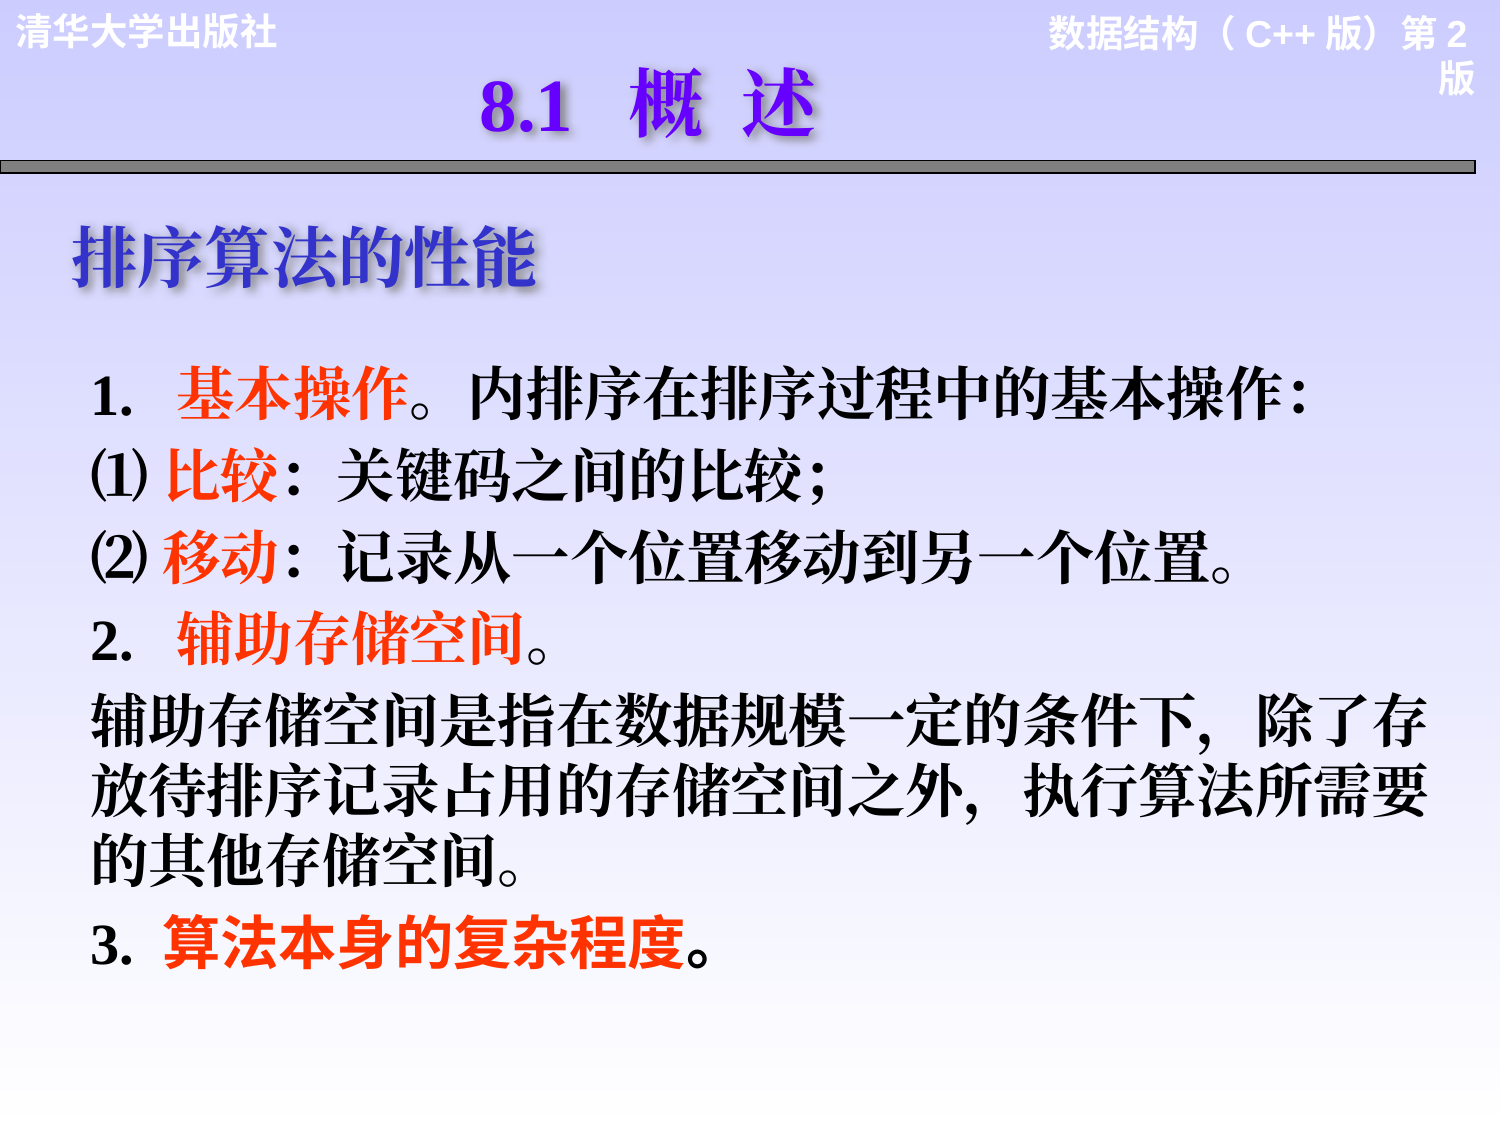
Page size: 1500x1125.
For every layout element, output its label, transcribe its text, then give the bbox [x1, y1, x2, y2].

text_box 1. 基本操作。内排序在排序过程中的基本操作： ⑴比较：关键码之间的比较； ⑵移动：记录从一个位置移动到另一个位置。 2. 辅助存储空间。 辅助存储空间是指在数据规模一定的条件下，除了存放待排序记录占用的存储空间之外，执行算法所需要的其他存储空间。 3. 算法本身的复杂程度。 [74, 349, 1500, 996]
text_box 排序算法的性能 [55, 207, 1281, 304]
text_box 8.1 概 述 [464, 67, 916, 154]
